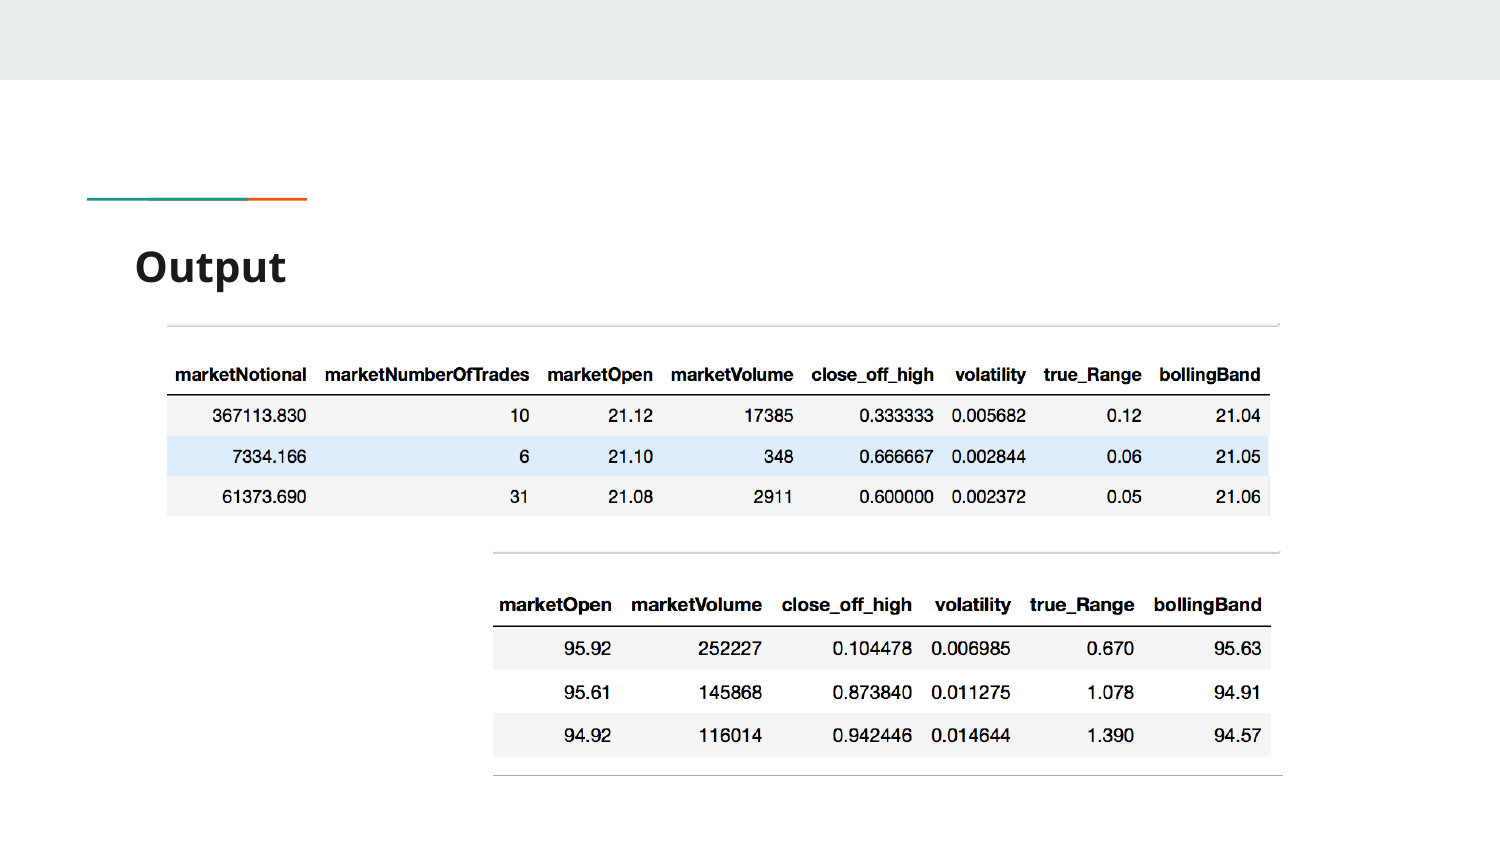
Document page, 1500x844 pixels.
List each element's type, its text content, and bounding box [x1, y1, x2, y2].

title Output [119, 222, 1381, 311]
picture [492, 551, 1283, 776]
picture [167, 323, 1283, 539]
